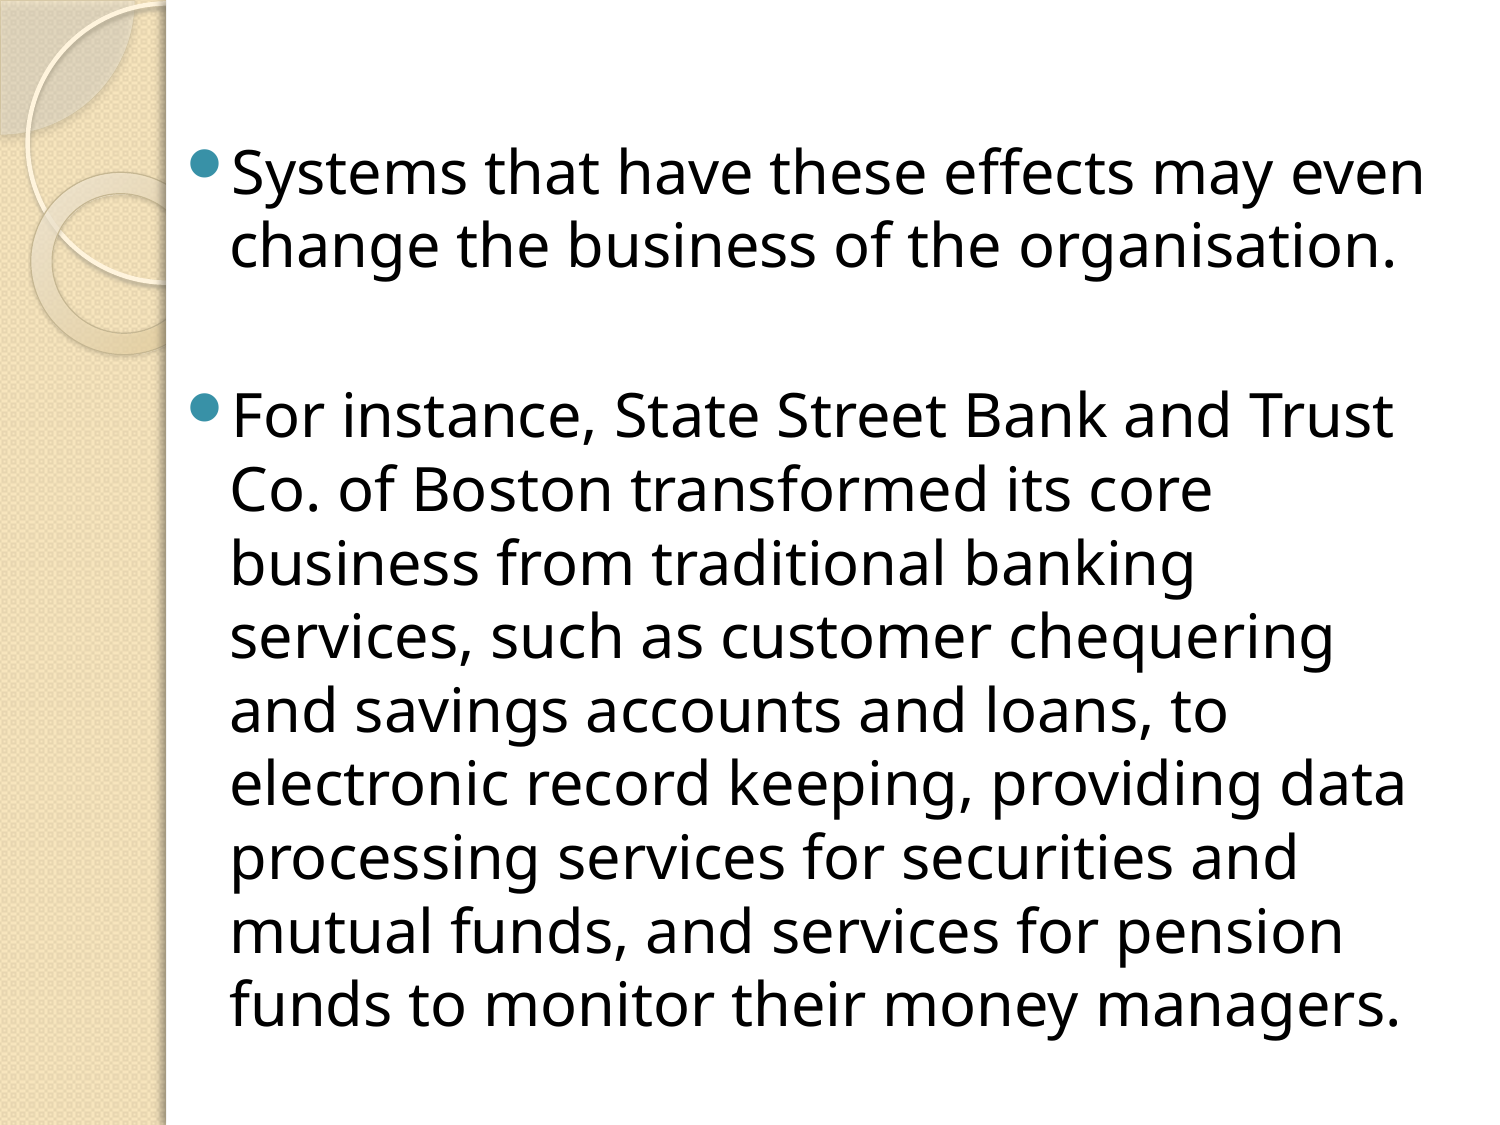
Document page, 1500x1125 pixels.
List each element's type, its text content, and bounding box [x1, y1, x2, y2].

list Systems that have these effects may even change the business of the organisation. For instance, State Street Bank and Trust Co. of Boston transformed its core business from traditional banking services, such as customer chequering and savings accounts and loans, to electronic record keeping, providing data processing services for securities and mutual funds, and services for pension funds to monitor their money managers. [159, 125, 1466, 1059]
